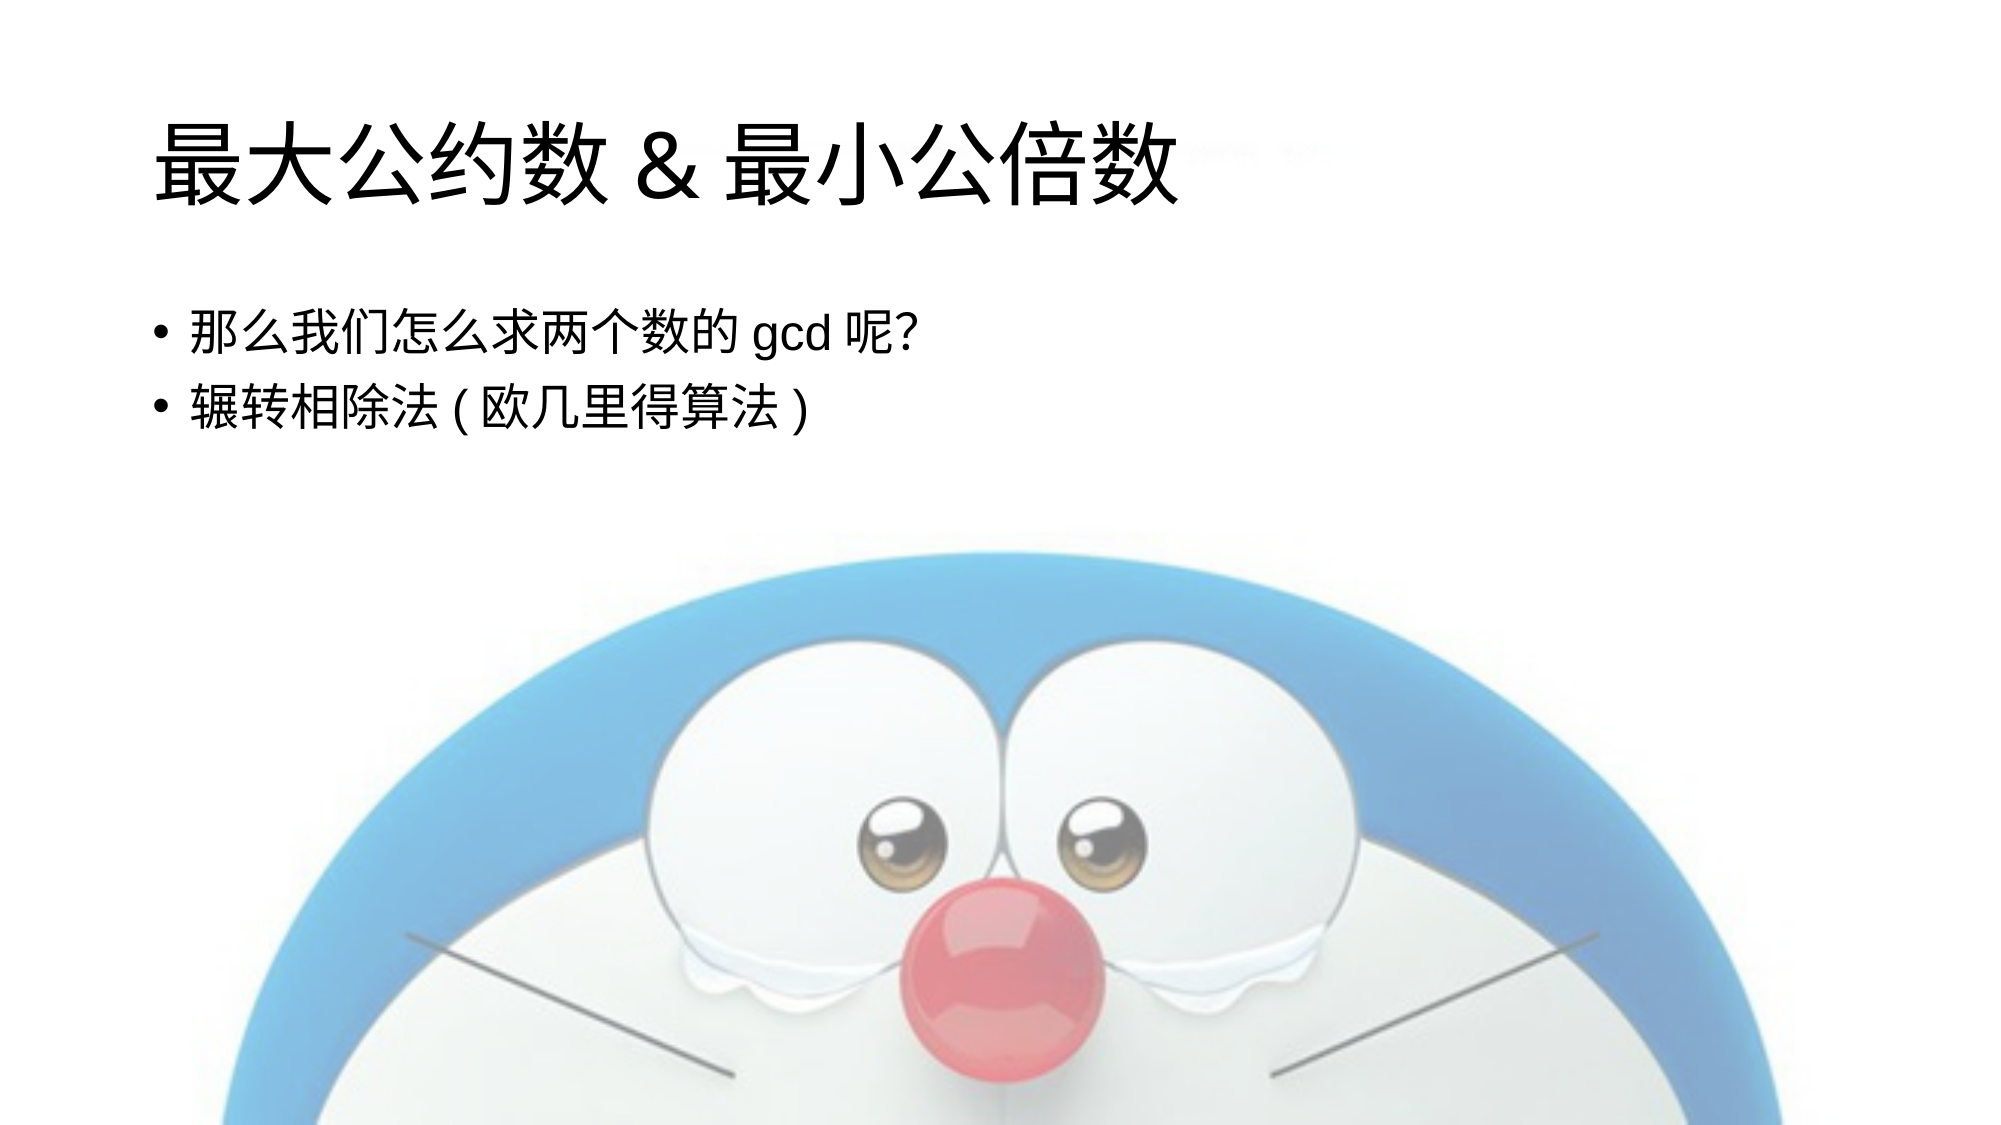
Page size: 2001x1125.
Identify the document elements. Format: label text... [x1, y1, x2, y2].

title 最大公约数&最小公倍数 [137, 59, 1863, 278]
list 那么我们怎么求两个数的gcd呢？ 辗转相除法(欧几里得算法) [137, 299, 1863, 1014]
